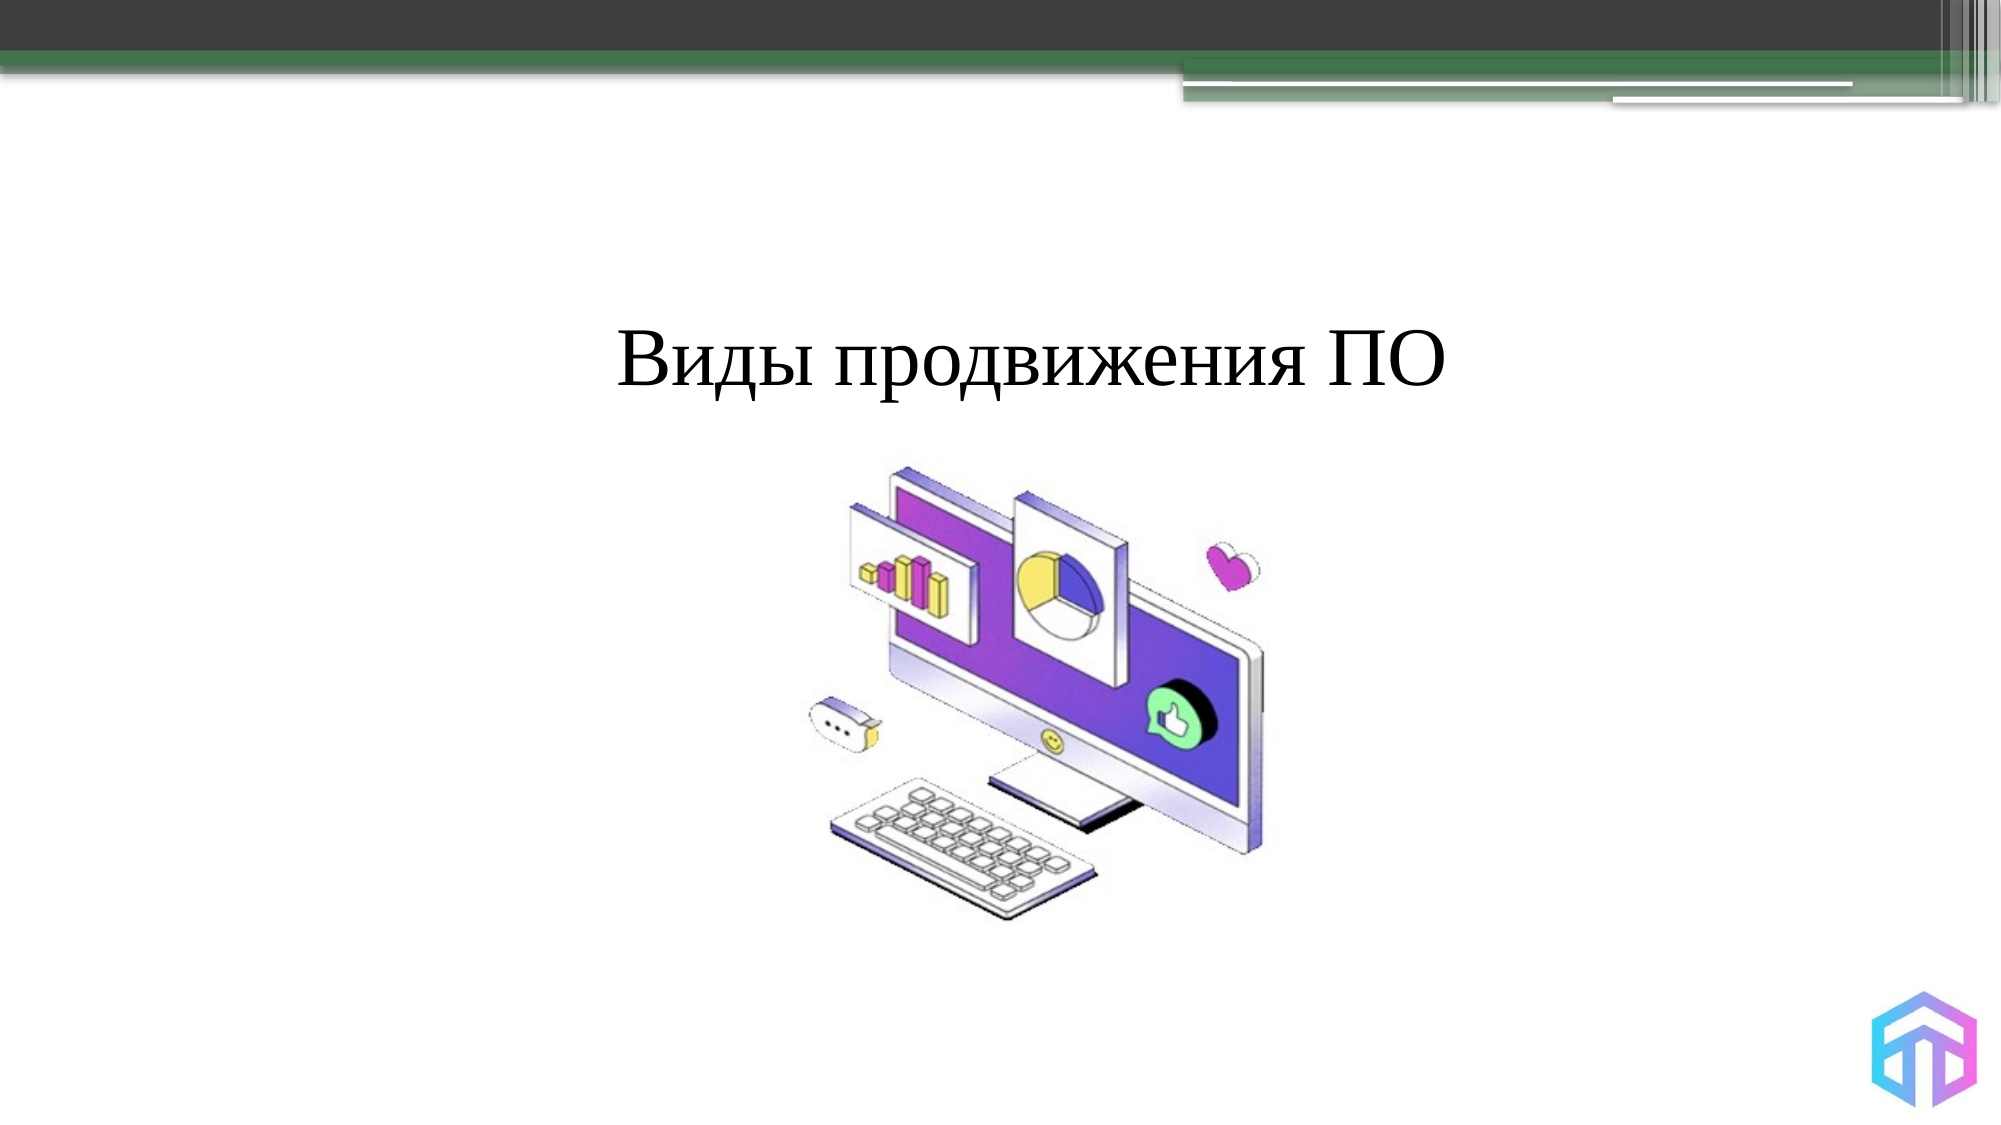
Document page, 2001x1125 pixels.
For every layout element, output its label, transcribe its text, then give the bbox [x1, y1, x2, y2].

text_box Виды продвижения ПО [601, 294, 1463, 410]
picture [1848, 973, 2000, 1125]
picture [770, 449, 1291, 934]
